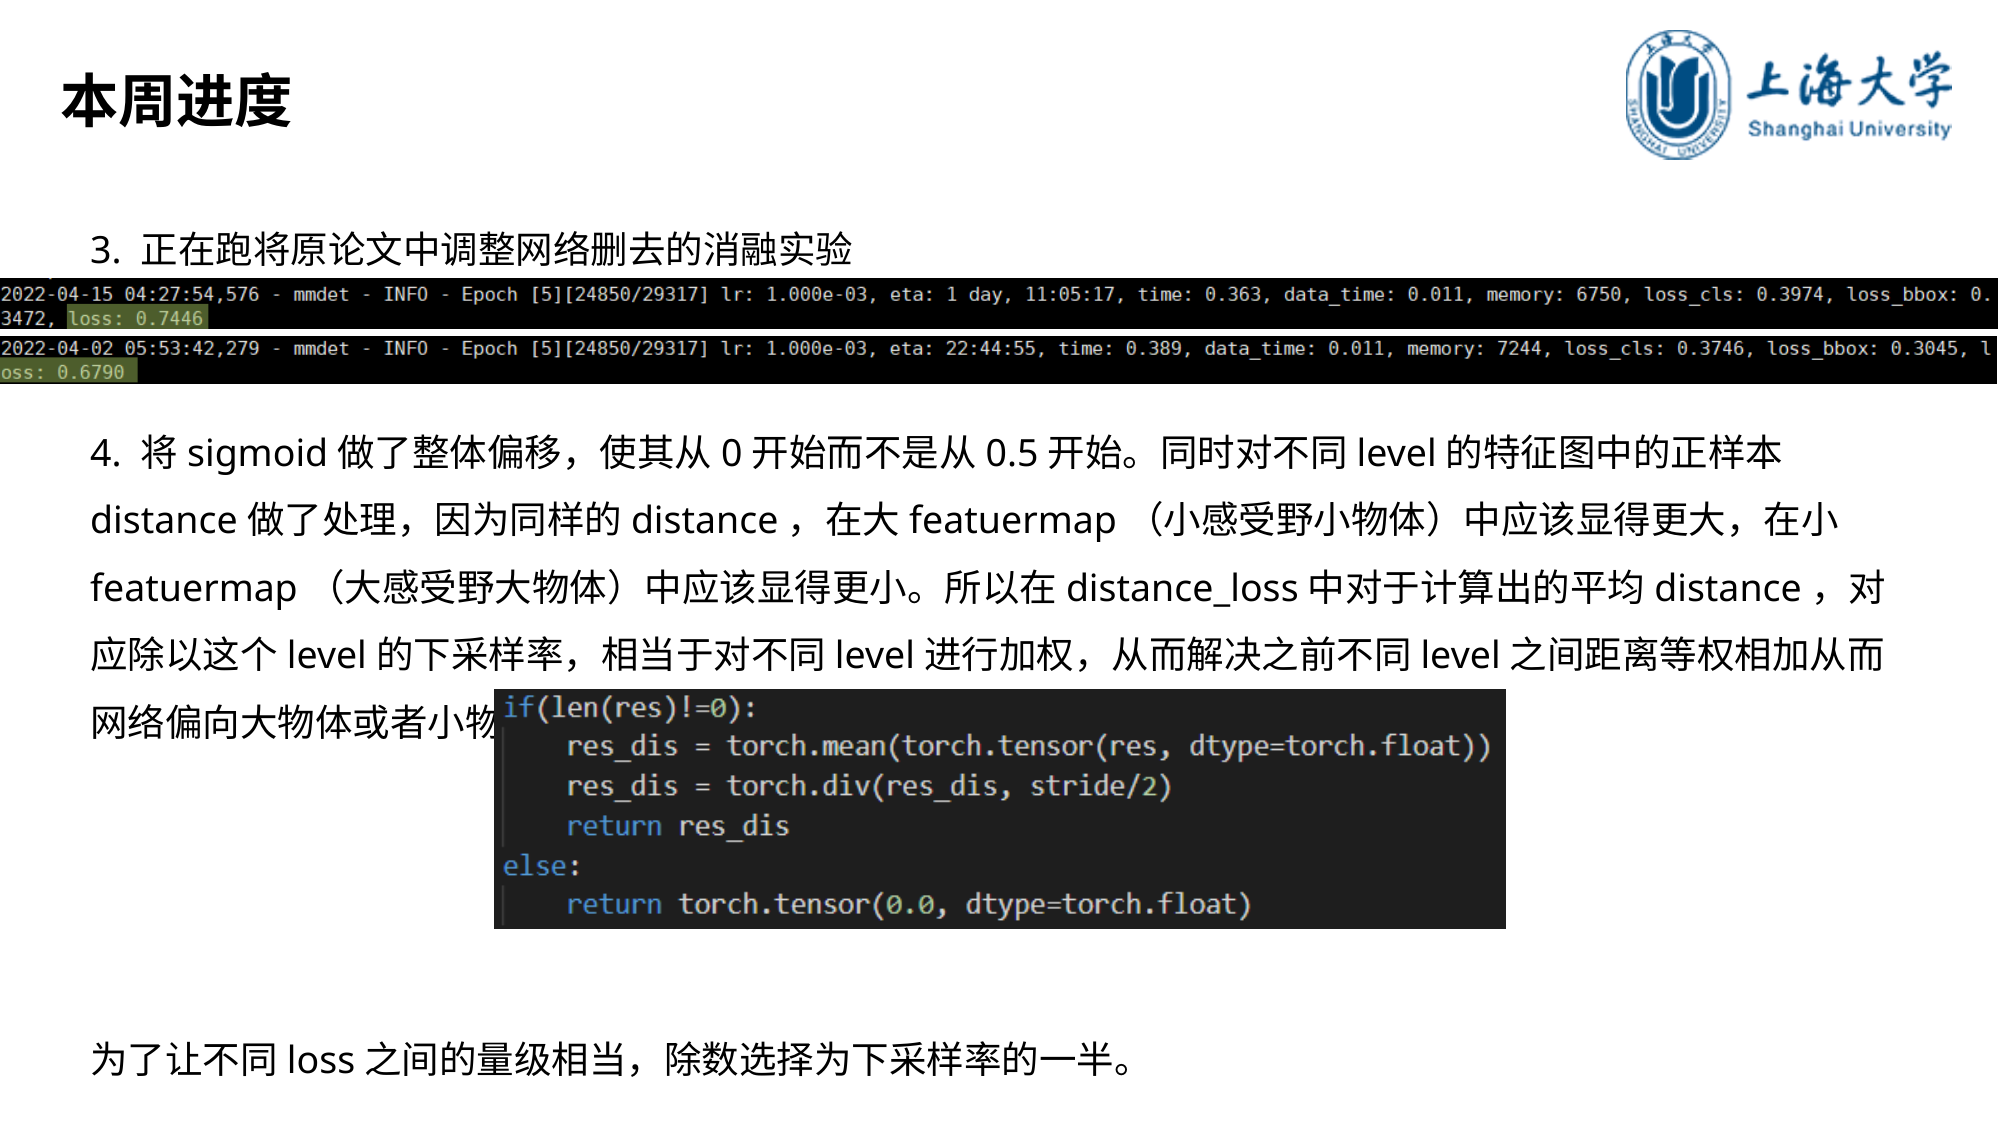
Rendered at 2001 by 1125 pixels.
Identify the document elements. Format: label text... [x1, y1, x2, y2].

text_box 本周进度 [43, 22, 310, 142]
picture [493, 689, 1506, 929]
text_box 3. 正在跑将原论文中调整网络删去的消融实验 4. 将sigmoid做了整体偏移，使其从0开始而不是从0.5开始。同时对不同level的特征图中的正样本distance做了处理，因为同样的distance，在大featuermap（小感受野小物体）中应该显得更大，在小featuermap（大感受野大物体）中应该显得更小。所以在distance_loss中对于计算出的平均distance，对应除以这个level的下采样率，相当于对不同level进行加权，从而解决之前不同level之间距离等权相加从而网络偏向大物体或者小物体的问题。 为了让不同loss之间的量级相当，除数选择为下采样率的一半。 [75, 196, 1925, 278]
picture [0, 278, 1998, 330]
text_box 3. 正在跑将原论文中调整网络删去的消融实验 4. 将sigmoid做了整体偏移，使其从0开始而不是从0.5开始。同时对不同level的特征图中的正样本distance做了处理，因为同样的distance，在大featuermap（小感受野小物体）中应该显得更大，在小featuermap（大感受野大物体）中应该显得更小。所以在distance_loss中对于计算出的平均distance，对应除以这个level的下采样率，相当于对不同level进行加权，从而解决之前不同level之间距离等权相加从而网络偏向大物体或者小物体的问题。 为了让不同loss之间的量级相当，除数选择为下采样率的一半。 [75, 396, 1925, 1089]
picture [0, 336, 1997, 385]
picture [1625, 30, 1952, 161]
